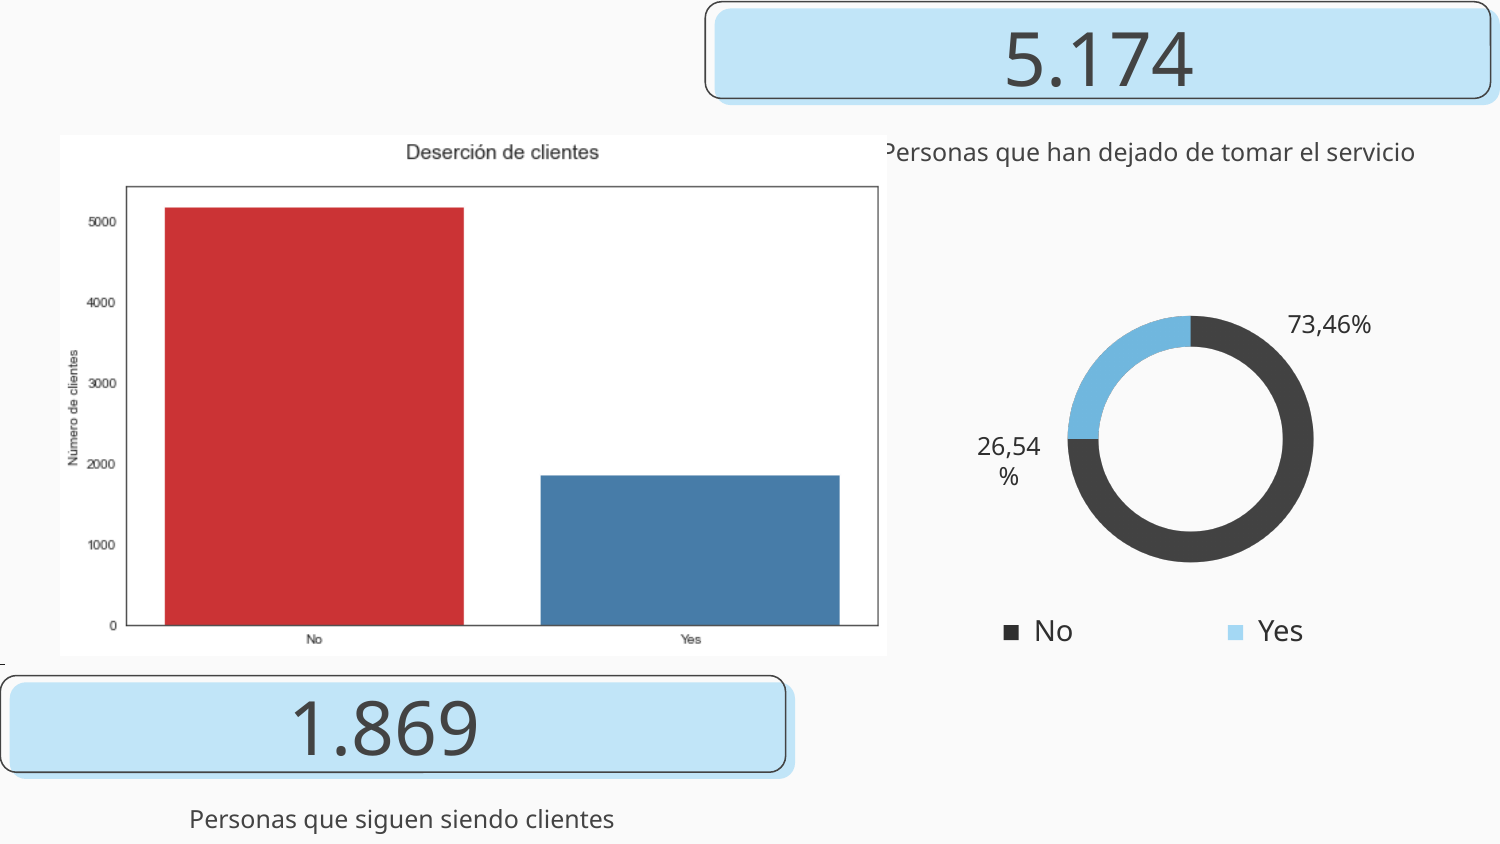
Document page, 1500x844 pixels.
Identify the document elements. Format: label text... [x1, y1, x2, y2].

picture [60, 135, 887, 657]
text_box [1227, 625, 1244, 641]
picture [1026, 302, 1355, 576]
text_box Yes [1243, 597, 1378, 656]
subtitle Personas que siguen siendo clientes [0, 783, 862, 844]
subtitle Personas que han dejado de tomar el servicio [689, 117, 1500, 183]
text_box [705, 1, 1500, 106]
text_box No [1018, 597, 1153, 656]
text_box 73,46% [1271, 293, 1389, 353]
text_box 26,54% [954, 415, 1021, 475]
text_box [0, 675, 796, 780]
text_box [1003, 625, 1019, 641]
